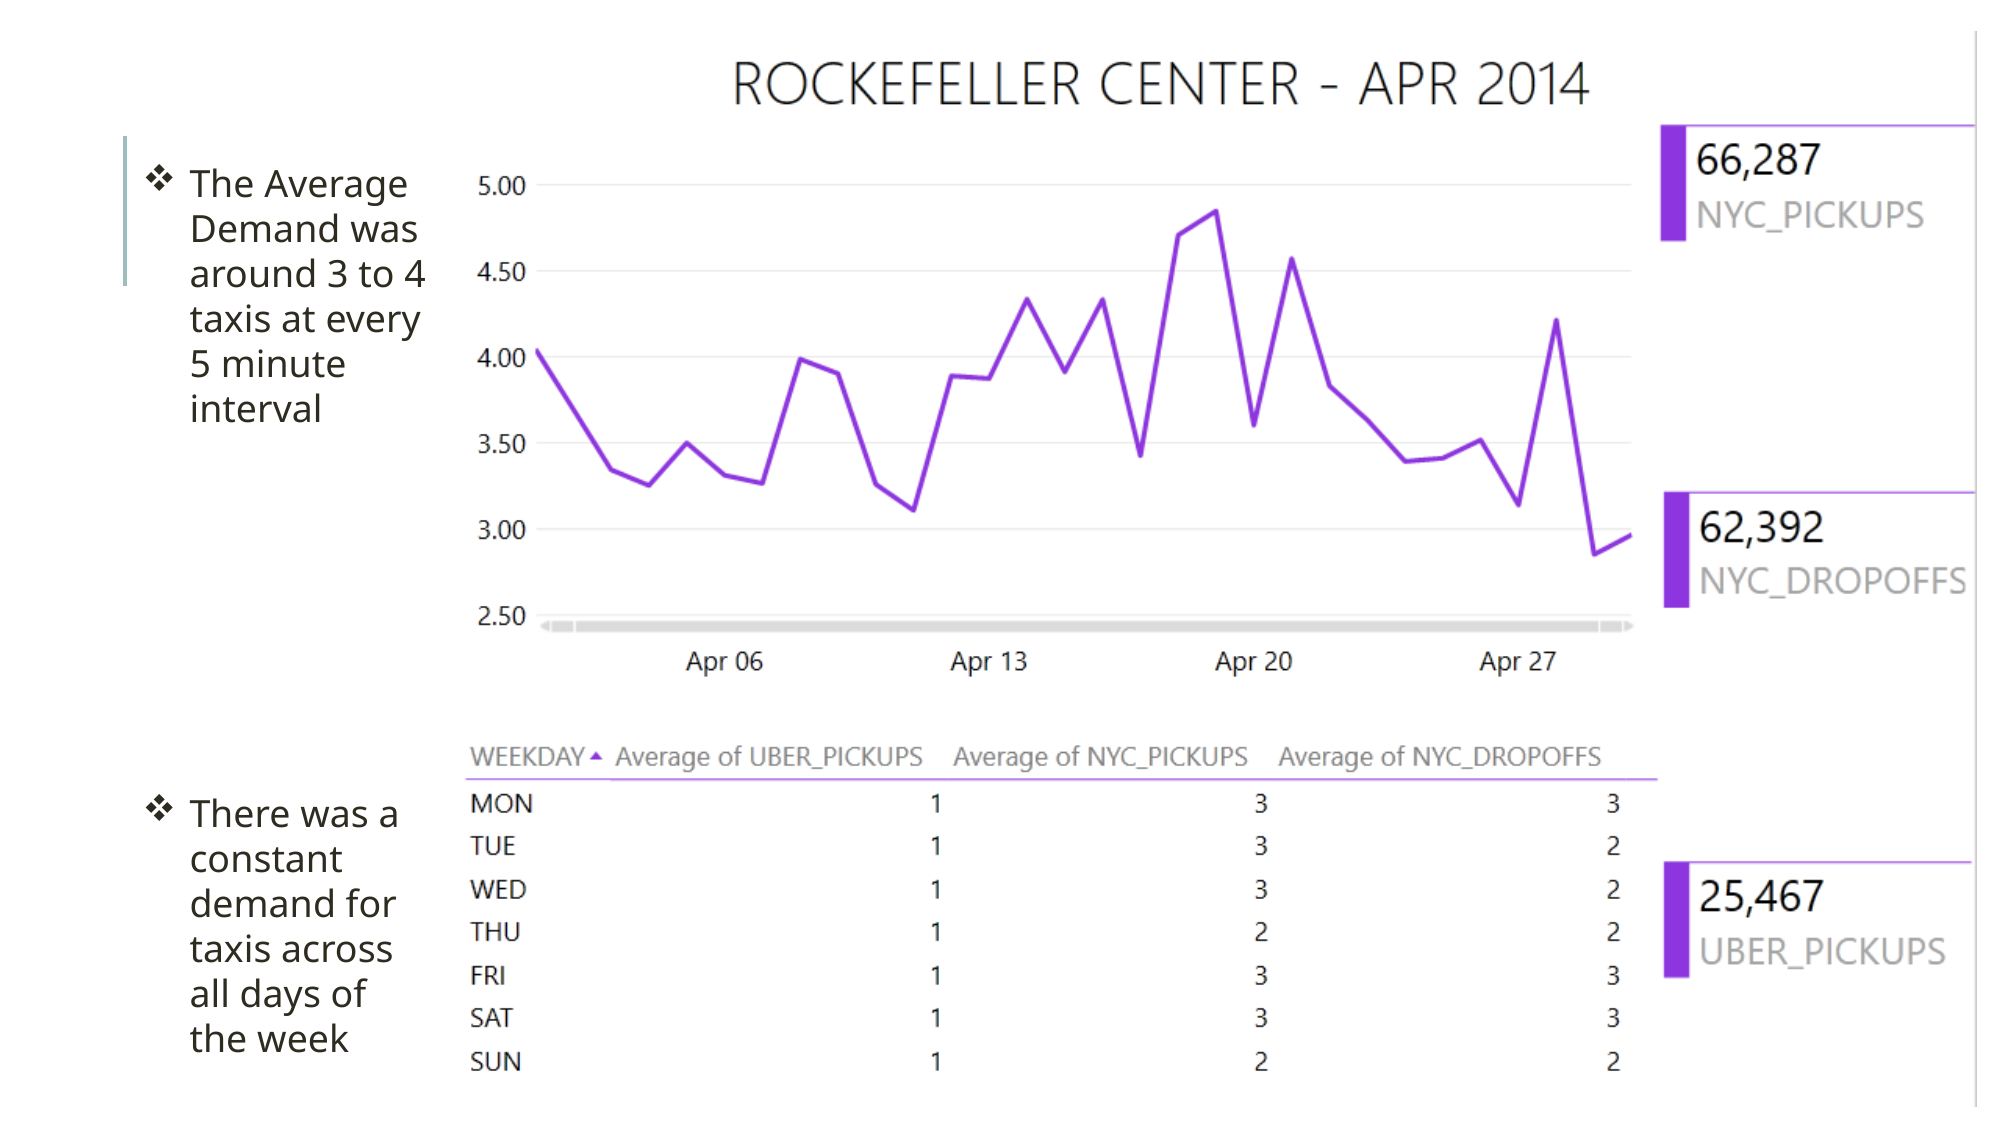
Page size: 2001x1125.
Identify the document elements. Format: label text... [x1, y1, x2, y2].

picture [445, 31, 1978, 1107]
text_box The Average Demand was around 3 to 4 taxis at every 5 minute interval There was a constant demand for taxis across all days of the week [127, 152, 438, 1068]
